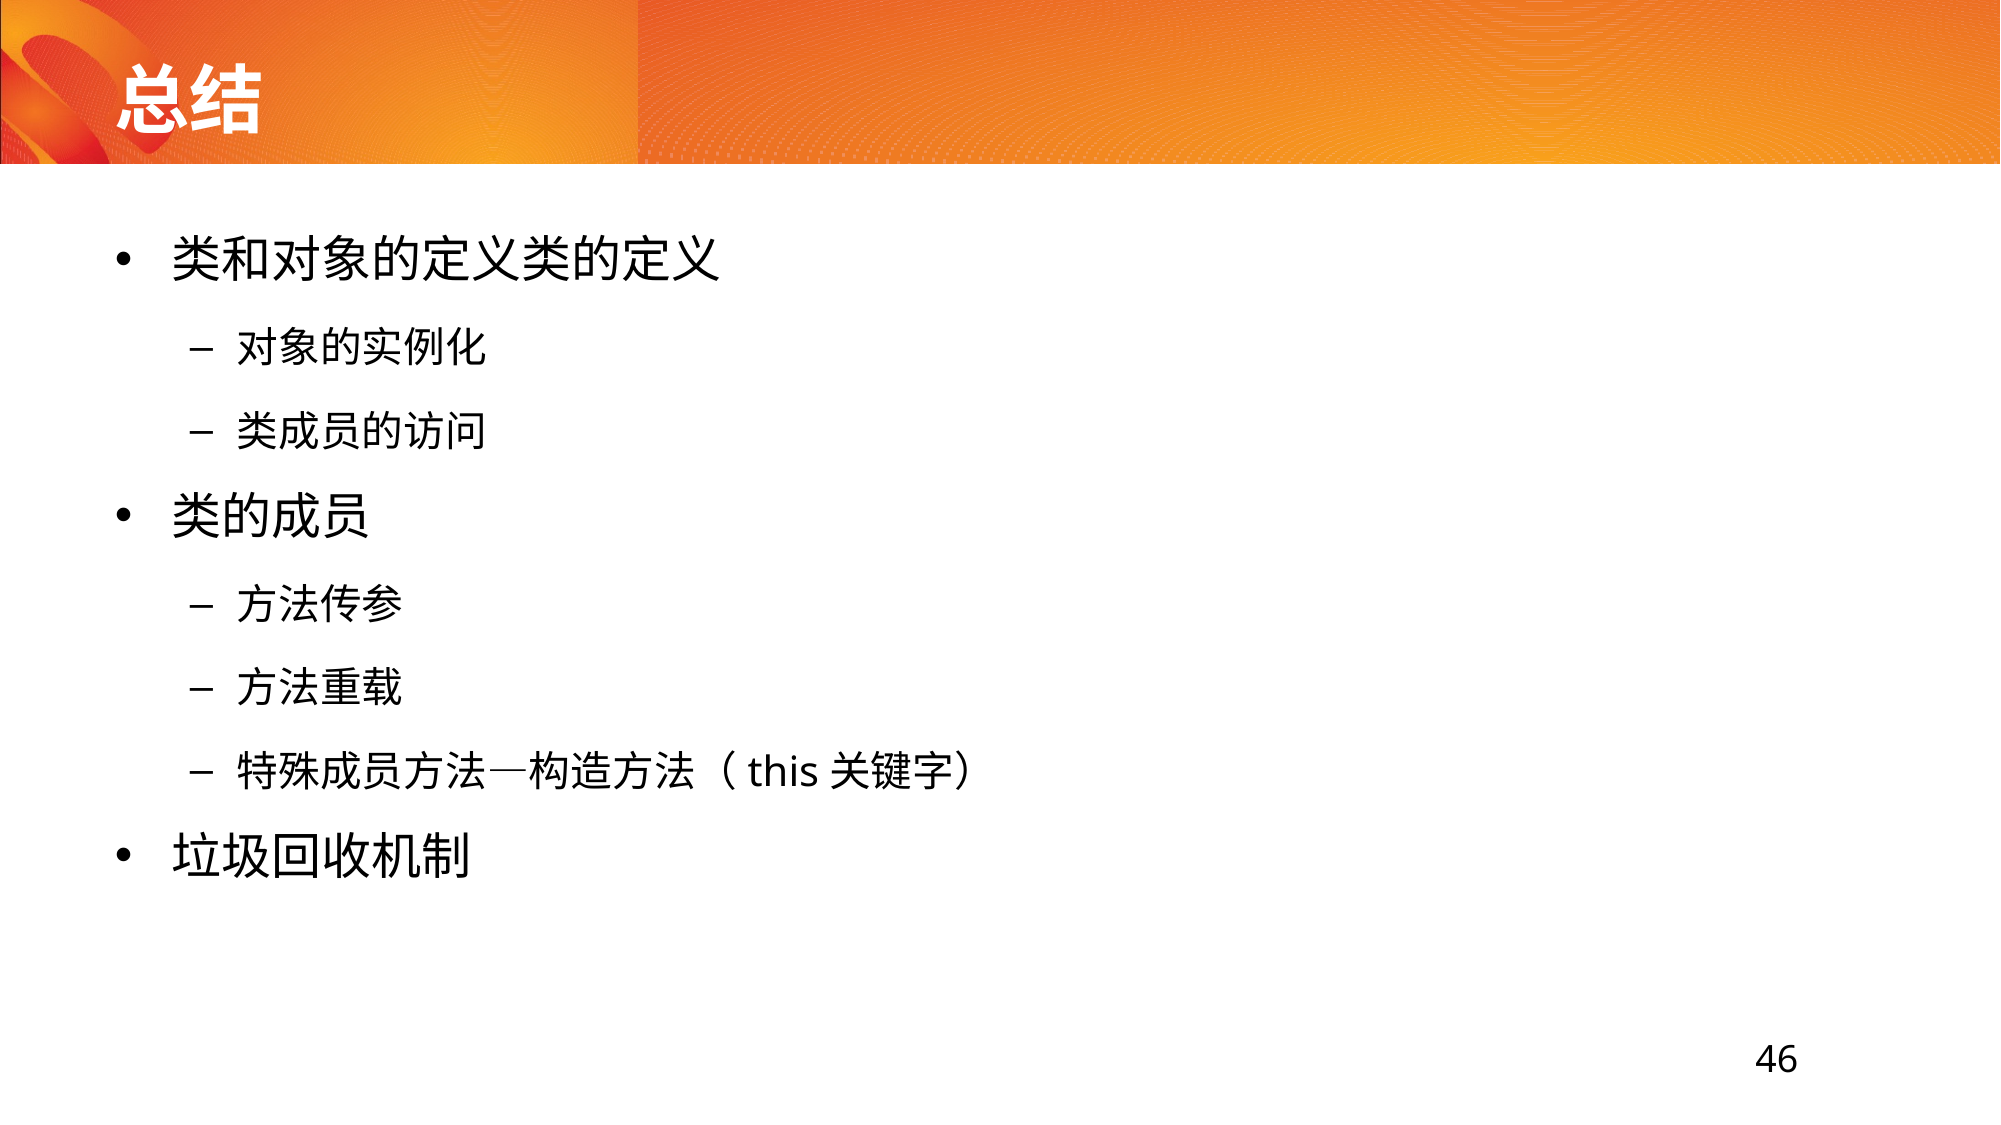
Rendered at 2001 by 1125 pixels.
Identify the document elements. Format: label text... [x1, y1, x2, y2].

list 类和对象的定义类的定义 对象的实例化 类成员的访问 类的成员 方法传参 方法重载 特殊成员方法—构造方法（this关键字） 垃圾回收机制 [99, 190, 1900, 1005]
picture [0, 0, 2000, 164]
title 总结 [99, 45, 1900, 167]
